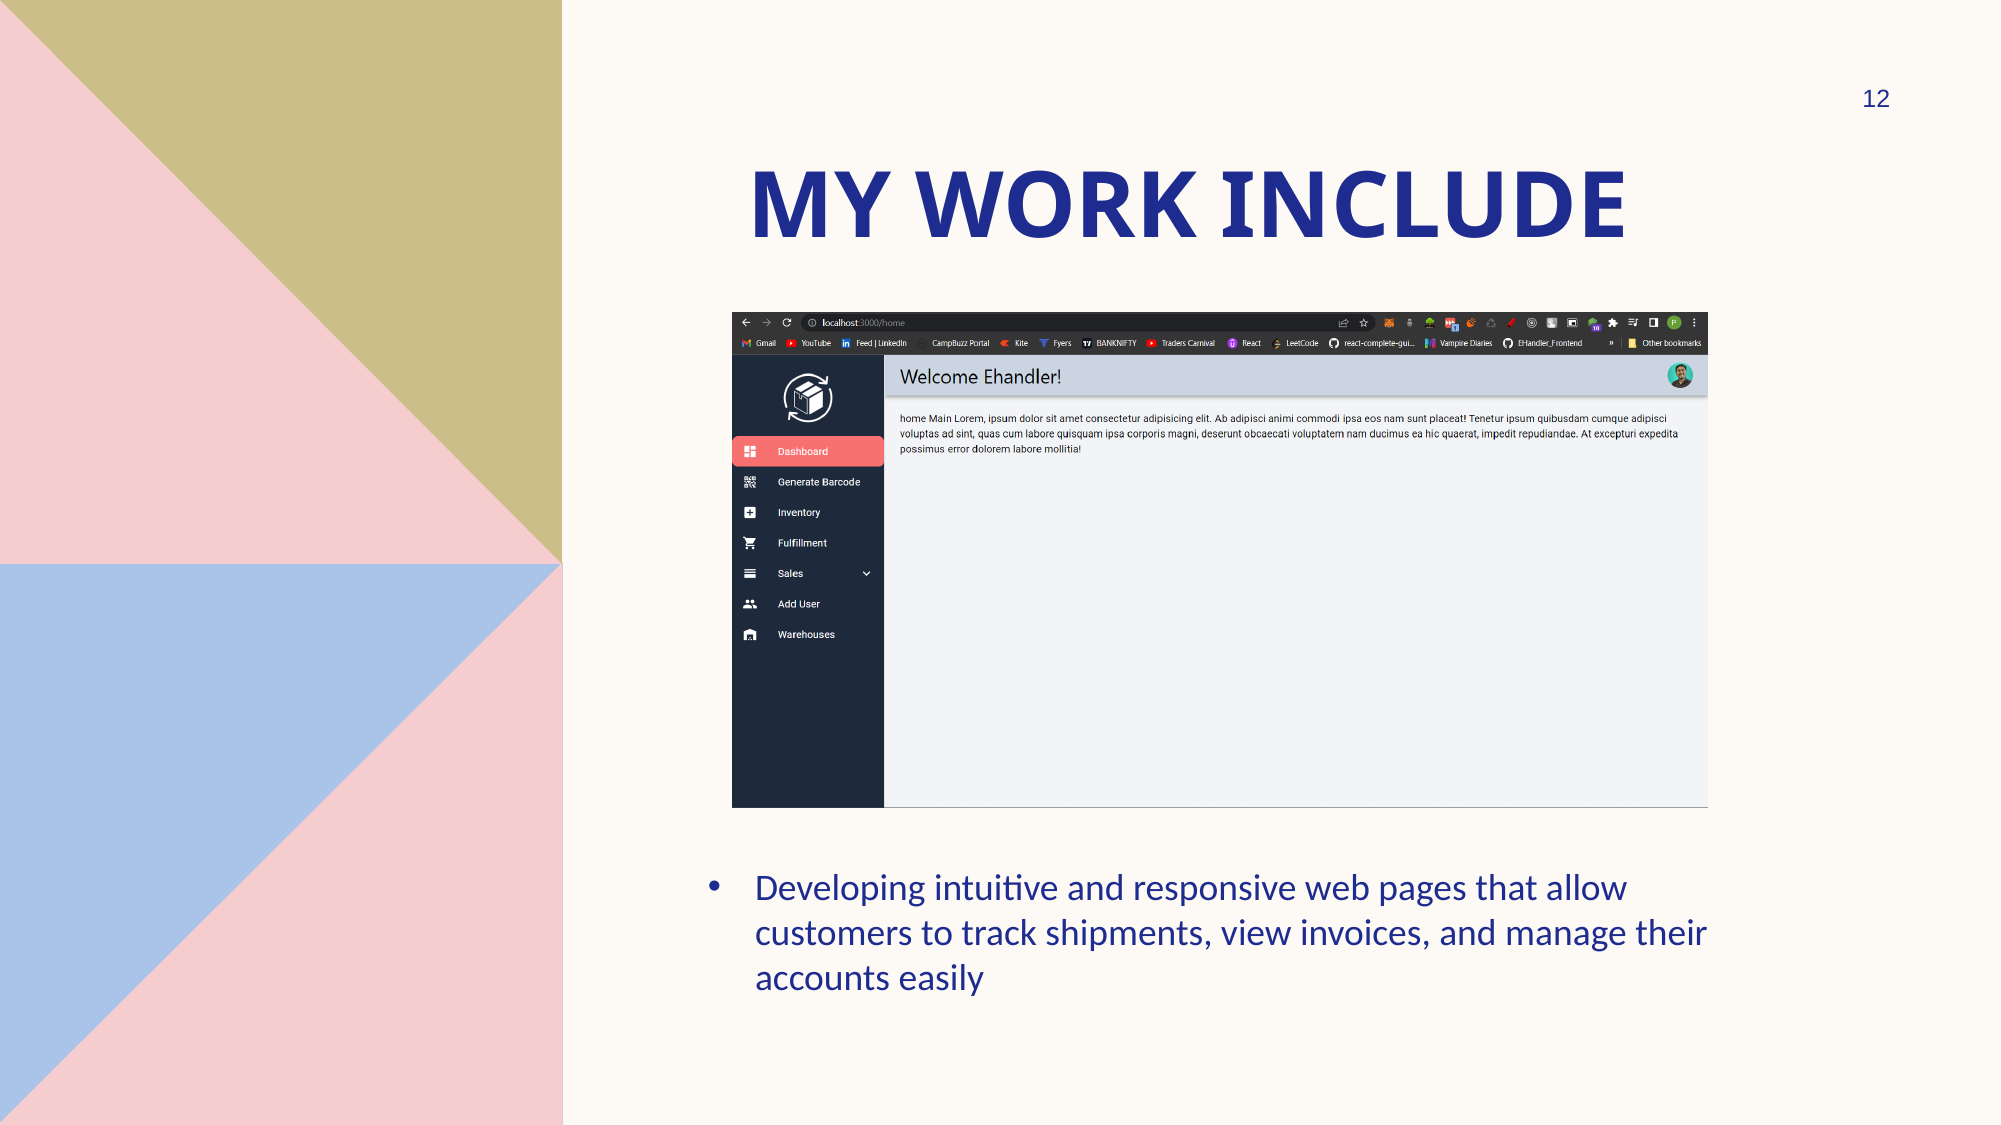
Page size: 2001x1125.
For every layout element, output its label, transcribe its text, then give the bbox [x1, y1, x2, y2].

list Developing intuitive and responsive web pages that allow customers to track shipments, view invoices, and manage their accounts easily [693, 855, 1803, 1125]
picture [732, 312, 1708, 808]
title My Work include [732, 138, 1843, 265]
slide_number 12 [1795, 75, 1958, 120]
